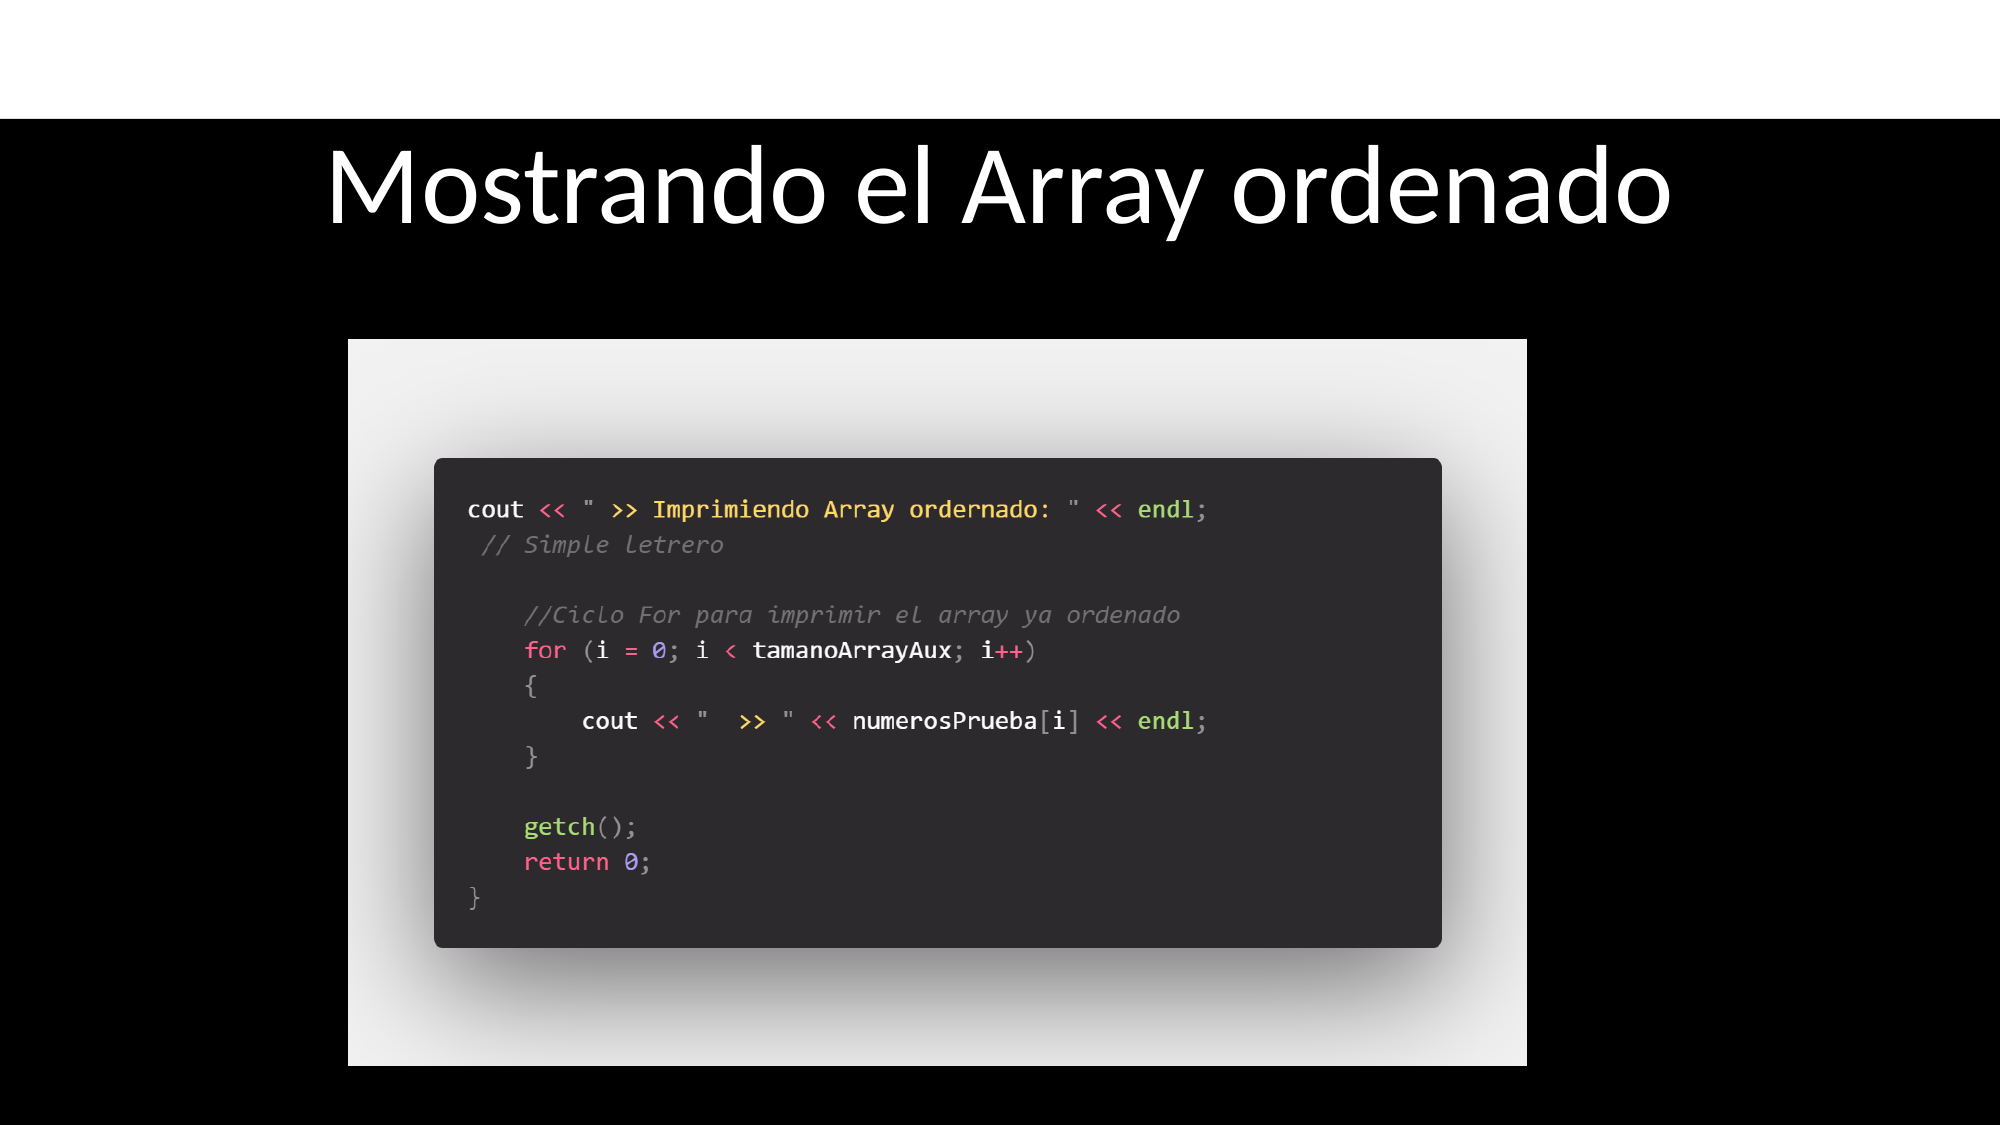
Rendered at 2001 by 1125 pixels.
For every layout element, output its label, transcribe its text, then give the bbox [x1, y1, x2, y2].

subtitle Mostrando el Array ordenado [0, 118, 2000, 1125]
picture [348, 339, 1527, 1066]
